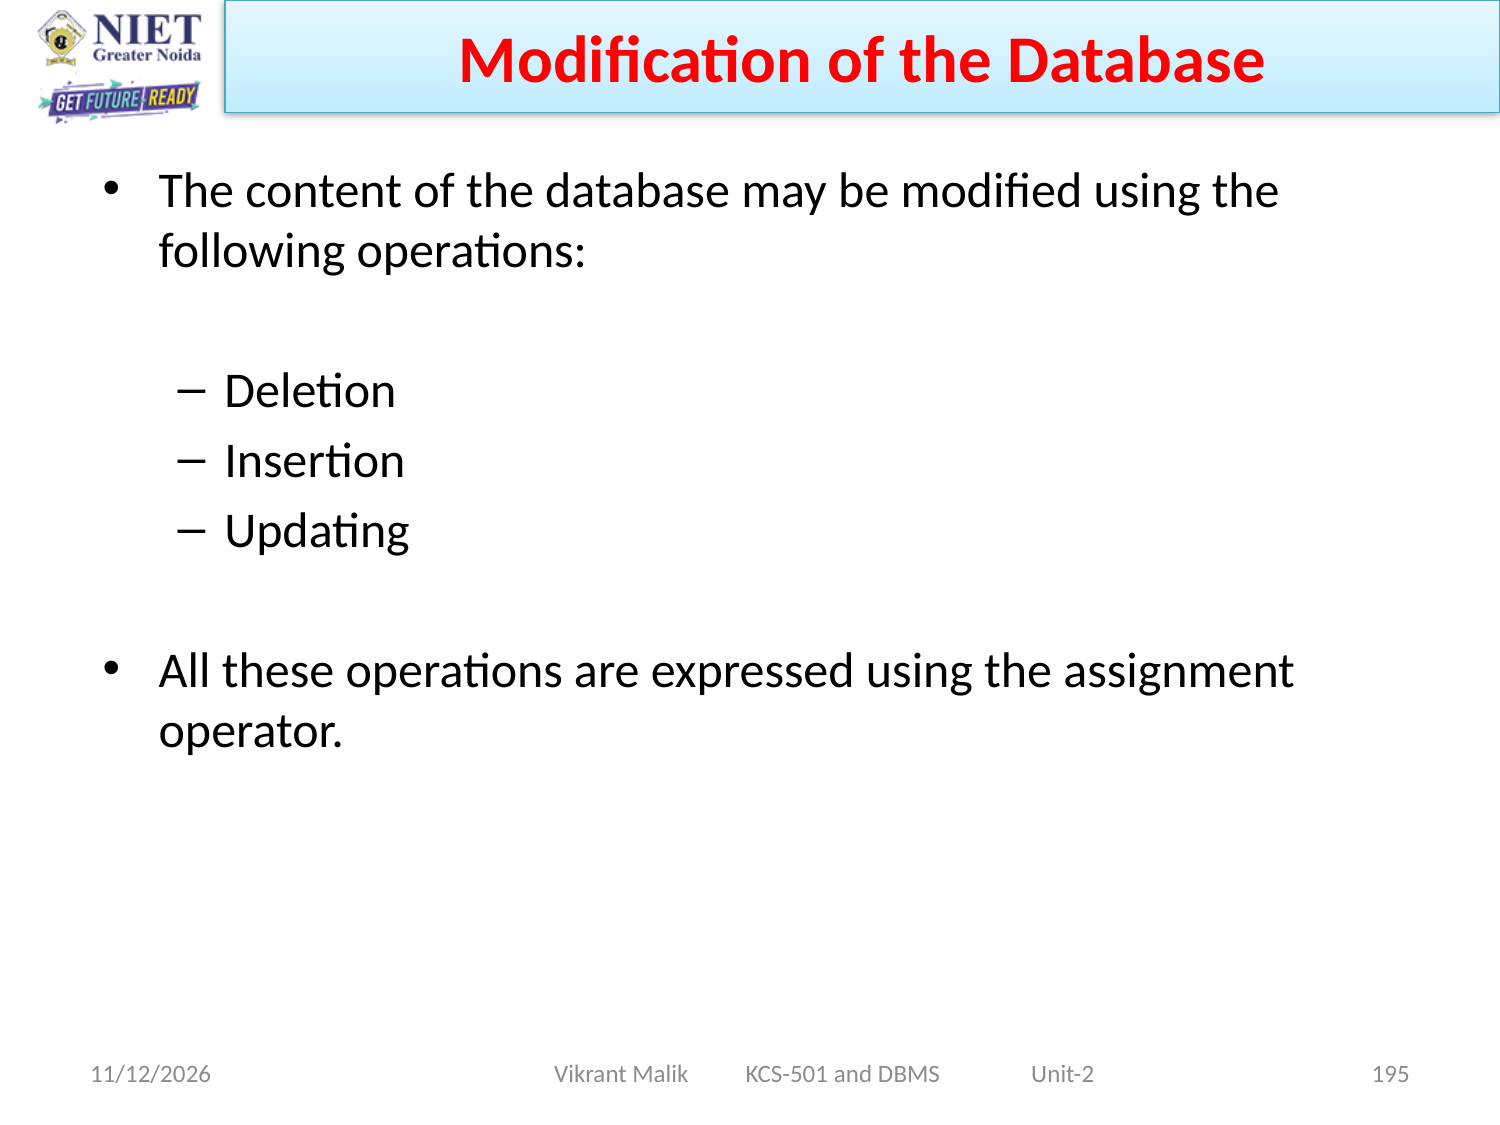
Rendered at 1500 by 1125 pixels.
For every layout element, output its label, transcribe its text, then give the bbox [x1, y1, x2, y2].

list The content of the database may be modified using the following operations: Deletion Insertion Updating All these operations are expressed using the assignment operator. [87, 149, 1438, 1000]
picture [0, 0, 238, 135]
text_box Modification of the Database [238, 0, 1500, 113]
slide_number 195 [1074, 1042, 1425, 1103]
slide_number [75, 1042, 412, 1103]
footer Vikrant Malik KCS-501 and DBMS Unit-2 [412, 1042, 1074, 1103]
